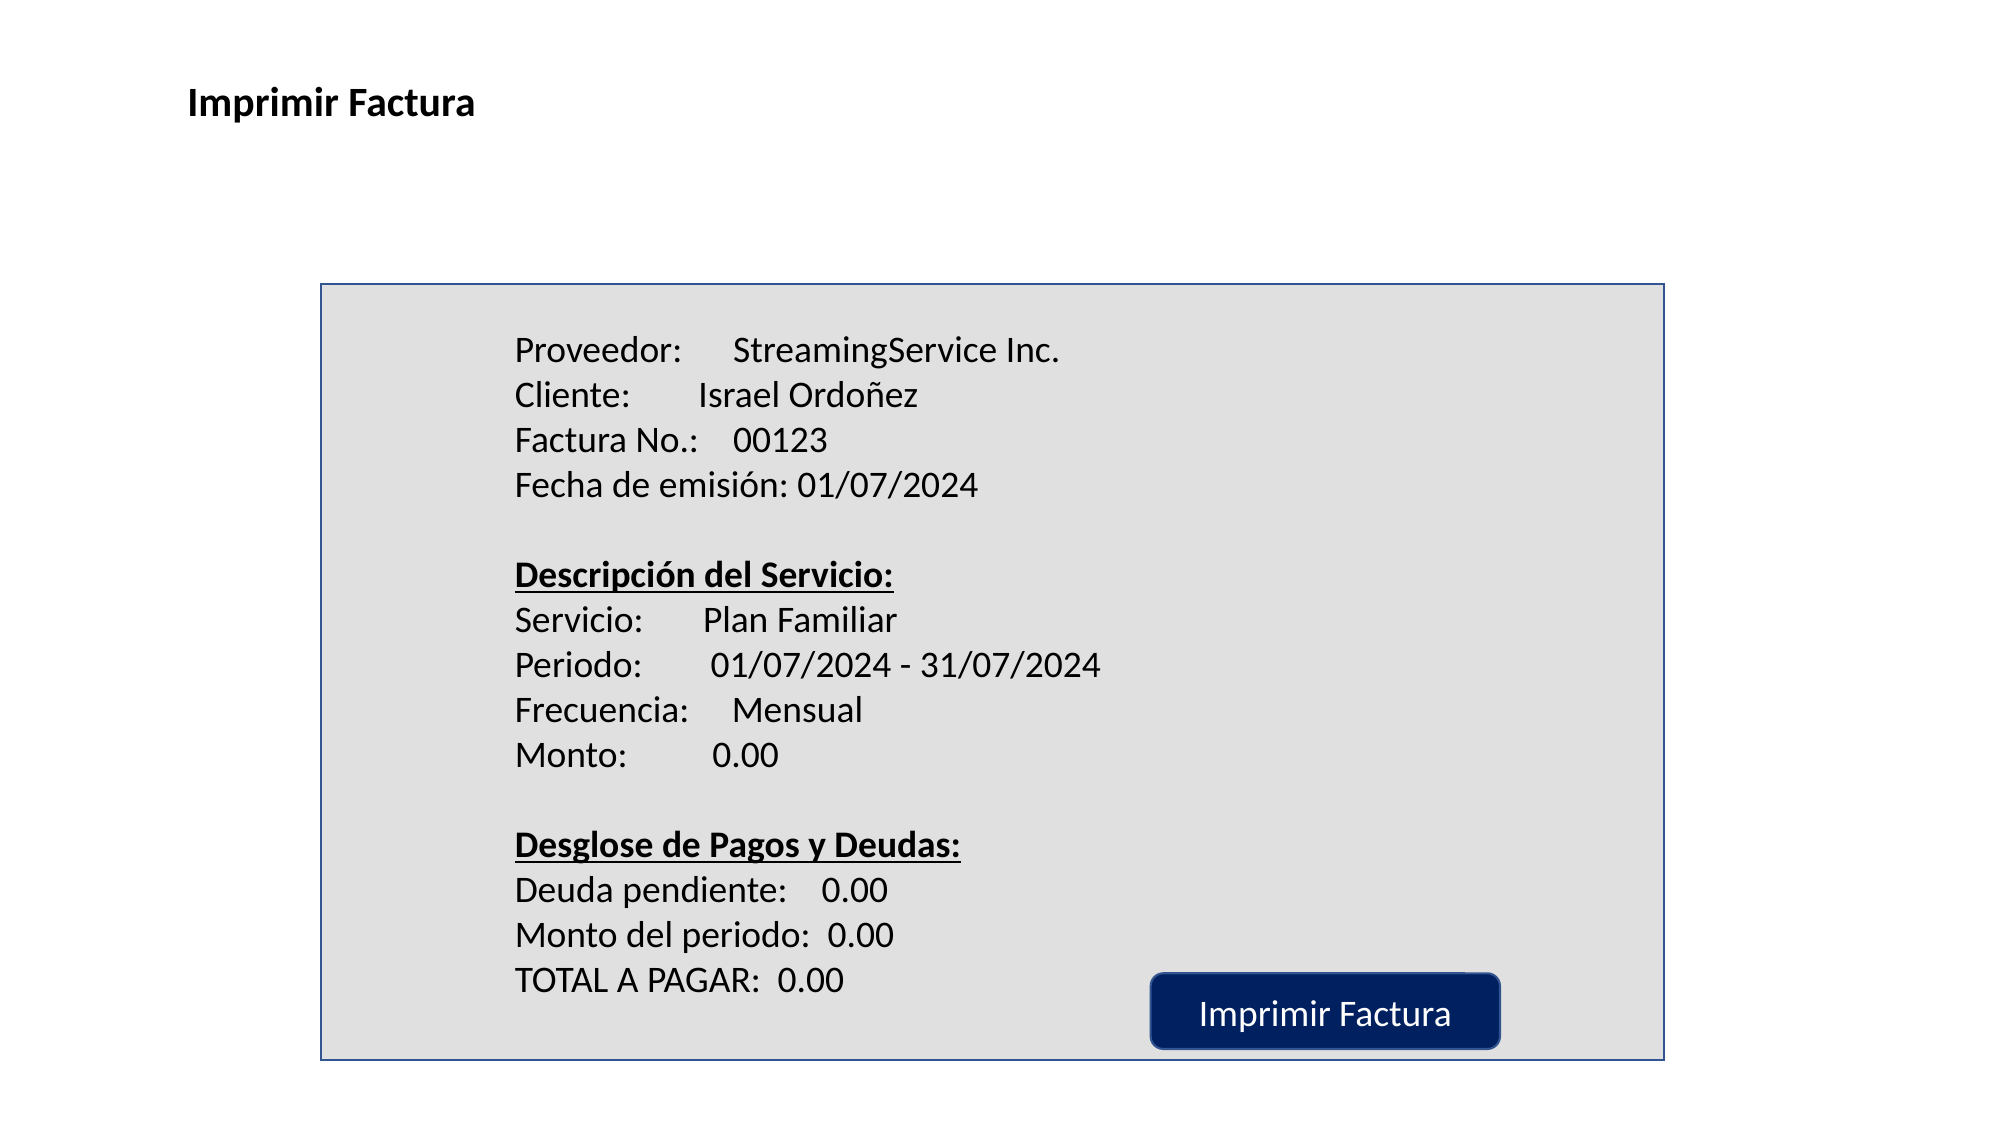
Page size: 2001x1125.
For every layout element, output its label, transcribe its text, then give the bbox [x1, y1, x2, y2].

text_box Imprimir Factura [172, 67, 695, 133]
text_box [320, 283, 1665, 1061]
text_box Imprimir Factura [1149, 972, 1502, 1051]
text_box Proveedor: StreamingService Inc. Cliente: Israel Ordoñez Factura No.: 00123 Fecha de emisión: 01/07/2024 Descripción del Servicio: Servicio: Plan Familiar Periodo: 01/07/2024 - 31/07/2024 Frecuencia: Mensual Monto: 0.00 Desglose de Pagos y Deudas: Deuda pendiente: 0.00 Monto del periodo: 0.00 TOTAL A PAGAR: 0.00 [500, 318, 1500, 1053]
